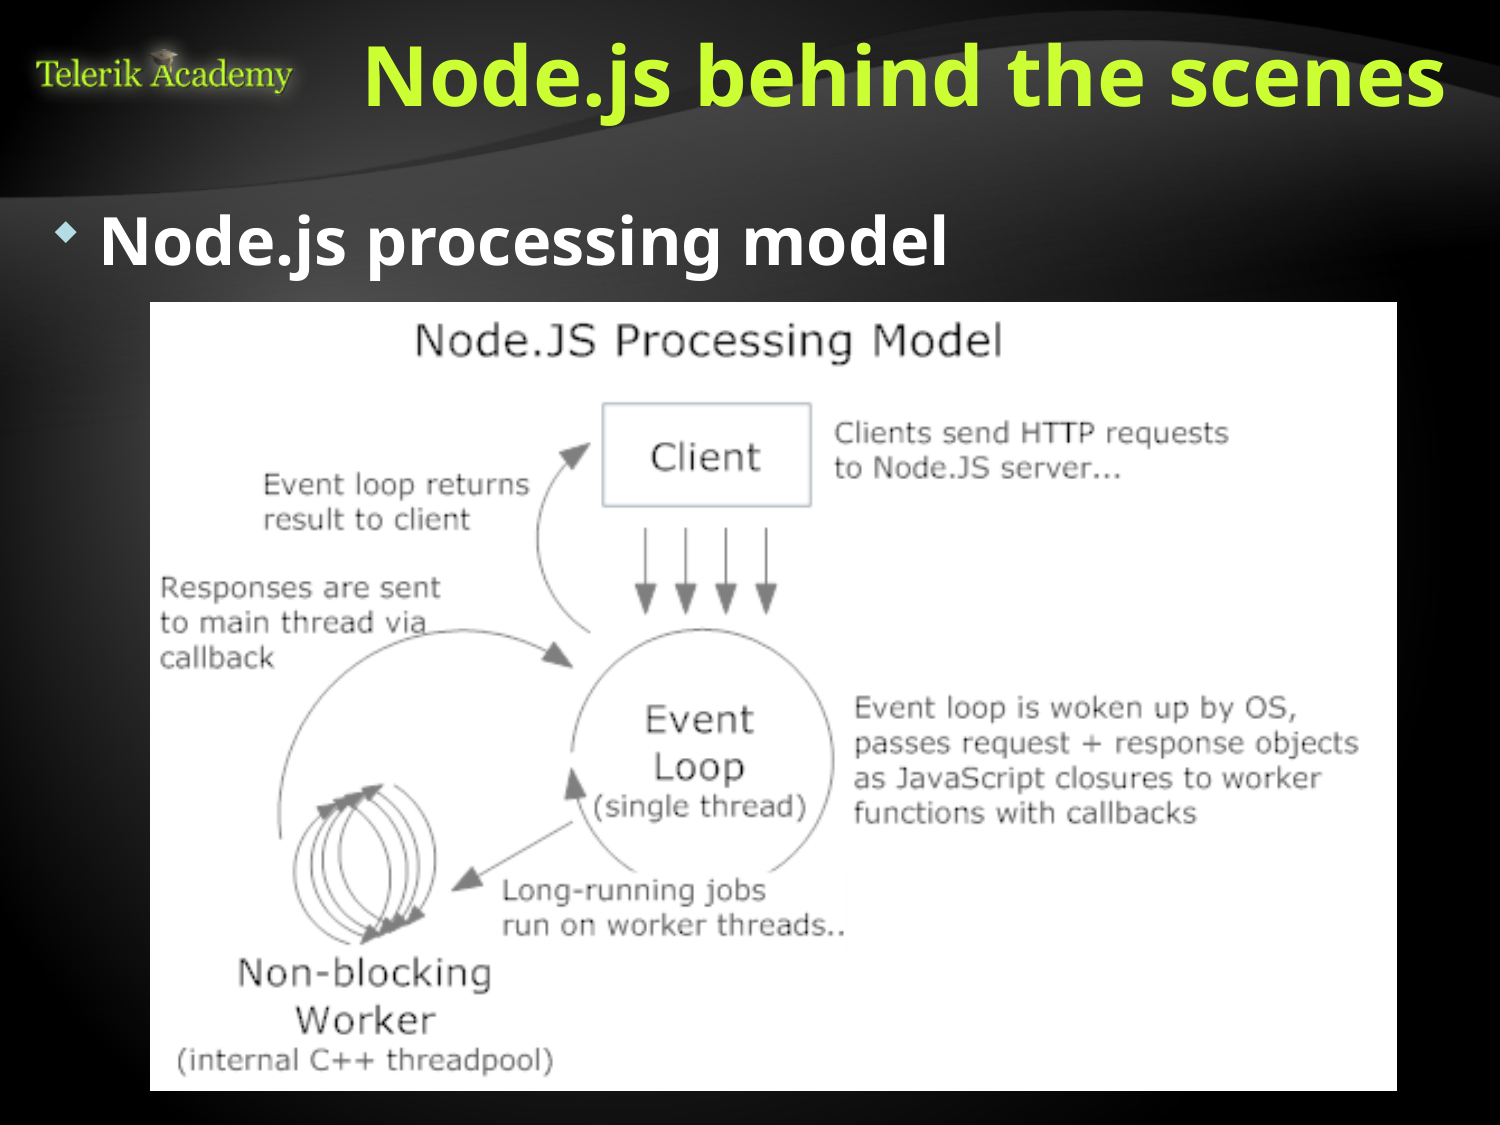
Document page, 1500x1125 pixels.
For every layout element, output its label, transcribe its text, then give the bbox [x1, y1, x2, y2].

title Node.js behind the scenes [300, 12, 1463, 150]
picture [0, 0, 1500, 1125]
list Node.js processing model [37, 187, 1400, 1075]
